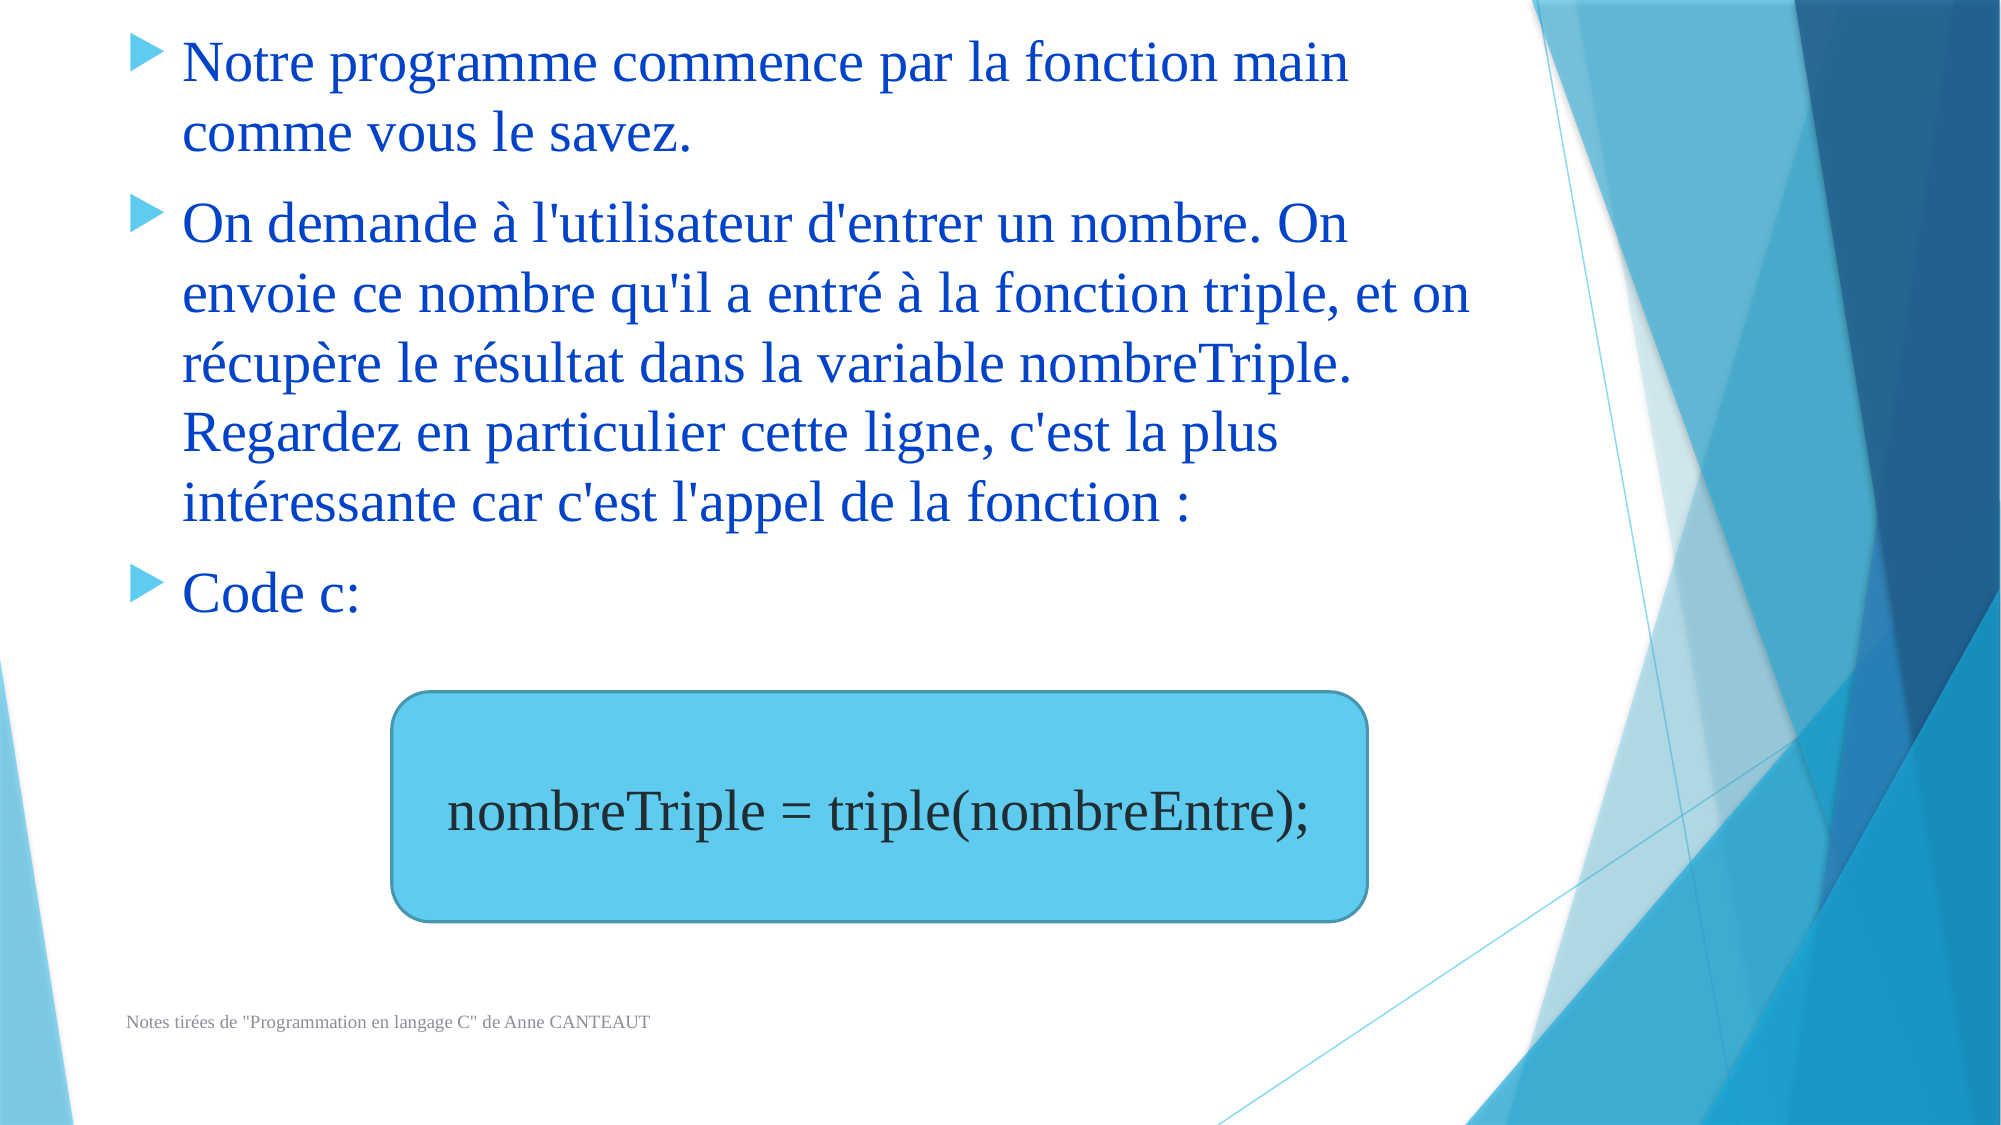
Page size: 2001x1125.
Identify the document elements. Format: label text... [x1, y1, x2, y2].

list Notre programme commence par la fonction main comme vous le savez. On demande à l'utilisateur d'entrer un nombre. On envoie ce nombre qu'il a entré à la fonction triple, et on récupère le résultat dans la variable nombreTriple. Regardez en particulier cette ligne, c'est la plus intéressante car c'est l'appel de la fonction : Code c: [111, 16, 1522, 991]
footer Notes tirées de "Programmation en langage C" de Anne CANTEAUT [111, 991, 1145, 1051]
text_box nombreTriple = triple(nombreEntre); [390, 690, 1369, 924]
